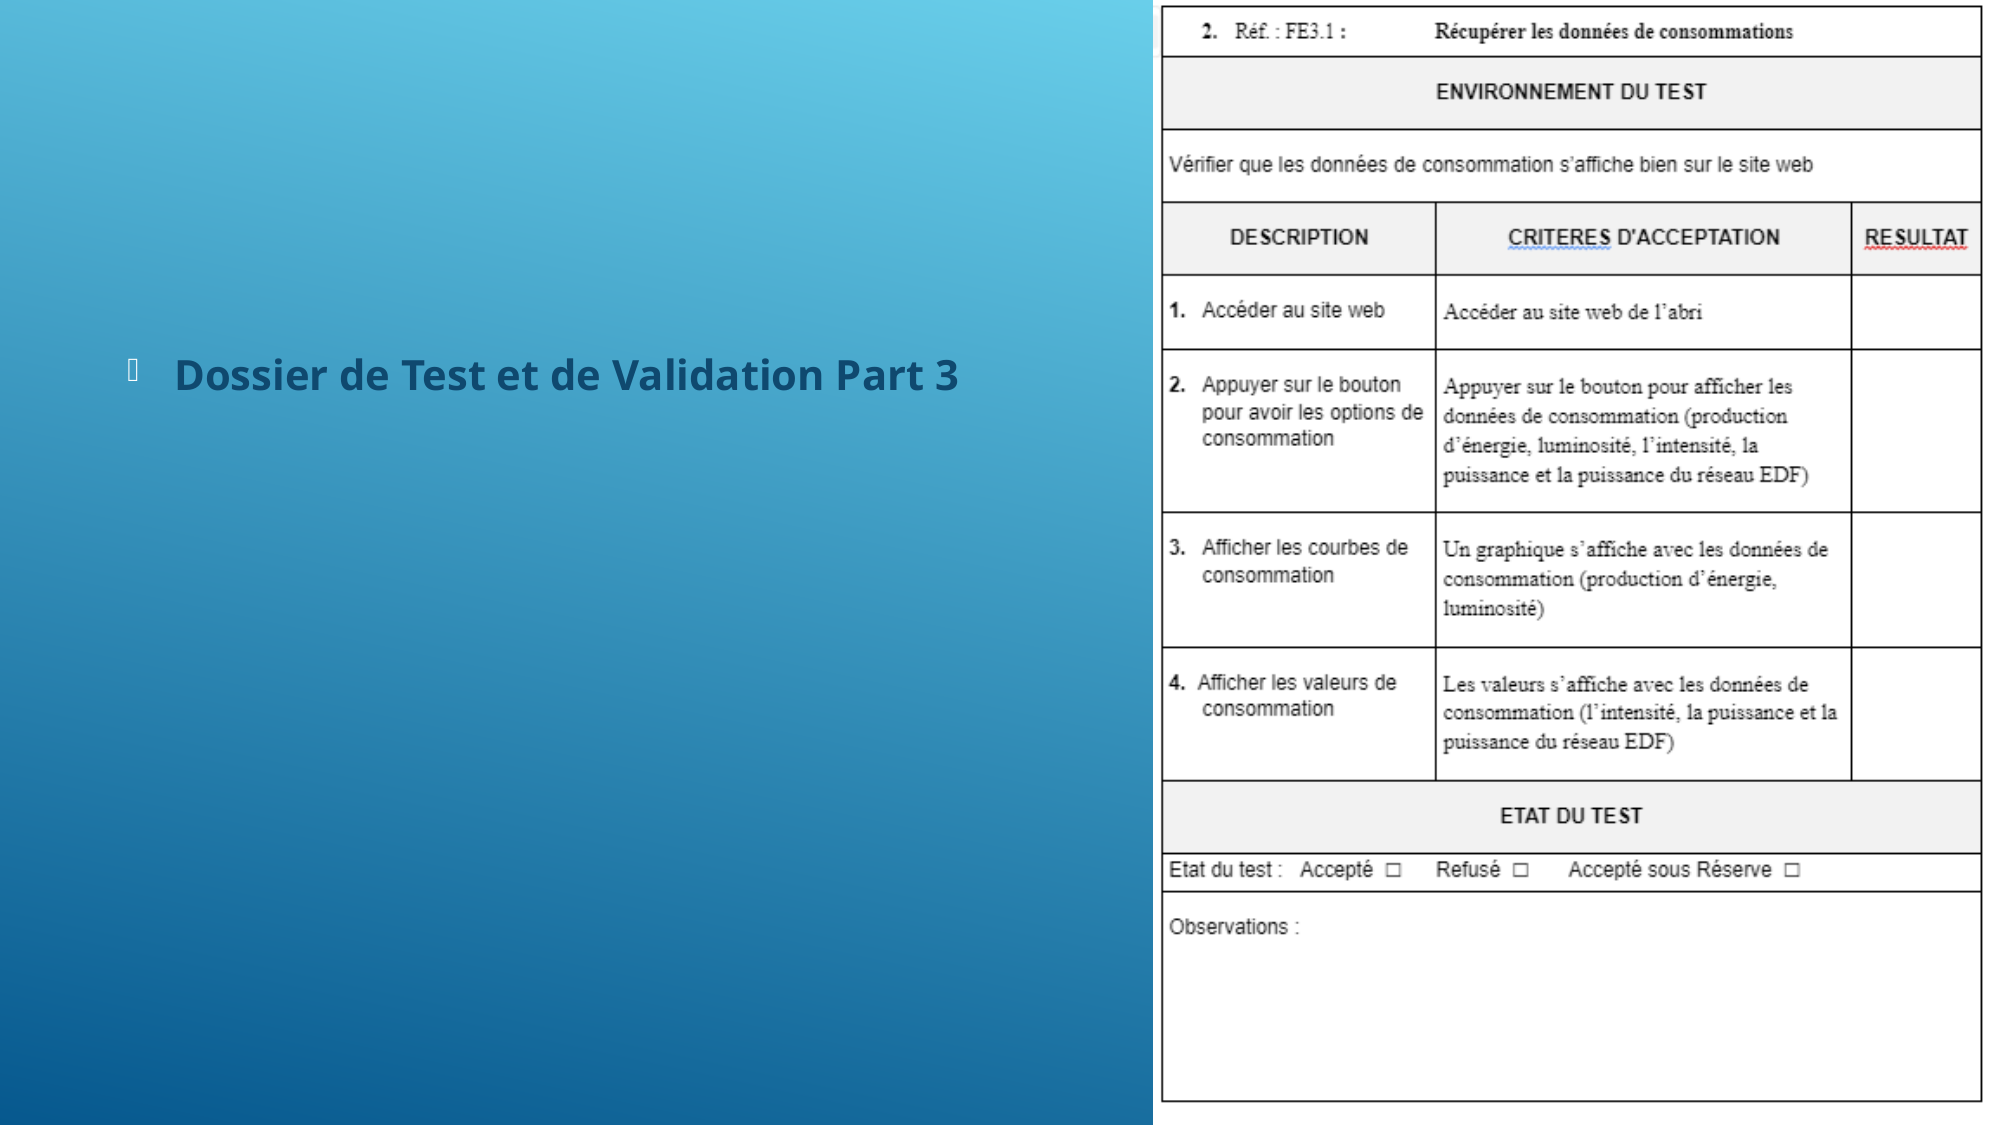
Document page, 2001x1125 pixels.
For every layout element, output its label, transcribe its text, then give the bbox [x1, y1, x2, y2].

list Dossier de Test et de Validation Part 3 [112, 112, 1153, 706]
picture [1153, 0, 2000, 1125]
